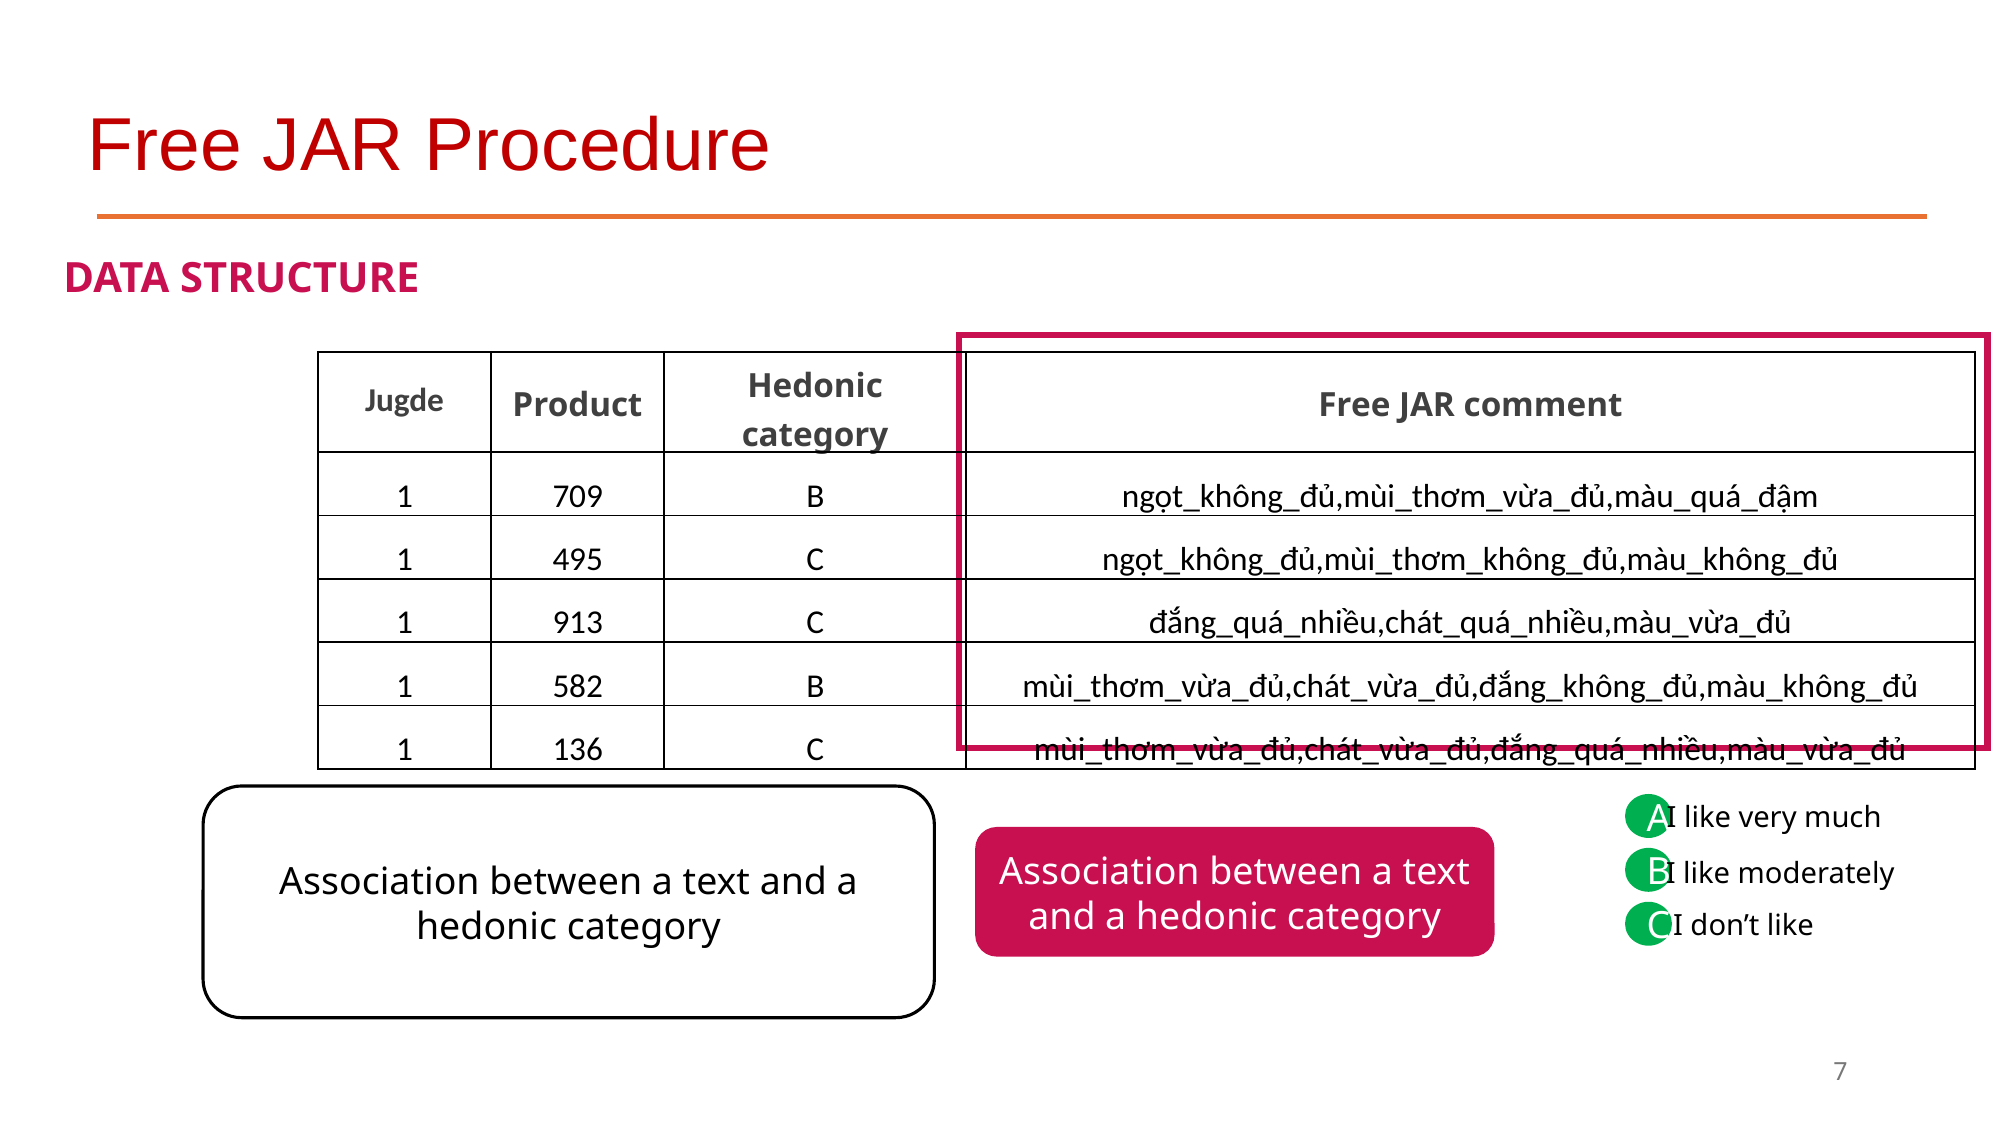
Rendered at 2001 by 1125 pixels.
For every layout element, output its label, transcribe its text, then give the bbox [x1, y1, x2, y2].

text_box C [1623, 900, 1658, 948]
table_cell 495 [492, 516, 663, 578]
table_cell B [665, 453, 965, 515]
text_box A [1623, 792, 1651, 840]
table_cell C [665, 706, 965, 768]
table_cell C [665, 516, 965, 578]
table_header Free JAR comment [967, 353, 1974, 451]
table_cell 136 [492, 706, 663, 768]
table_cell 1 [319, 643, 490, 705]
slide_number 7 [1800, 1042, 1863, 1103]
table_cell 1 [319, 453, 490, 515]
text_box Association between a text and a hedonic category [201, 784, 936, 1020]
table_cell đắng_quá_nhiều,chát_quá_nhiều,màu_vừa_đủ [967, 580, 1974, 641]
text_box I like moderately [1651, 846, 1910, 897]
text_box Association between a text and a hedonic category [973, 825, 1497, 959]
table_cell 582 [492, 643, 663, 705]
table_cell mùi_thơm_vừa_đủ,chát_vừa_đủ,đắng_quá_nhiều,màu_vừa_đủ [967, 706, 1974, 768]
text_box I don’t like [1658, 898, 1829, 949]
text_box B [1623, 846, 1651, 894]
table_cell 913 [492, 580, 663, 641]
table_cell B [665, 643, 965, 705]
text_box Free JAR Procedure [72, 87, 1741, 193]
table_header Jugde [319, 353, 490, 451]
table_cell 1 [319, 706, 490, 768]
table_cell ngọt_không_đủ,mùi_thơm_vừa_đủ,màu_quá_đậm [967, 453, 1974, 515]
table_header Hedonic category [665, 353, 965, 451]
table_cell mùi_thơm_vừa_đủ,chát_vừa_đủ,đắng_không_đủ,màu_không_đủ [967, 643, 1974, 705]
text_box [958, 334, 1989, 749]
table_cell 1 [319, 580, 490, 641]
table_cell 709 [492, 453, 663, 515]
table_cell C [665, 580, 965, 641]
text_box DATA STRUCTURE [48, 243, 435, 308]
text_box I like very much [1651, 791, 1897, 841]
table_cell 1 [319, 516, 490, 578]
table_cell ngọt_không_đủ,mùi_thơm_không_đủ,màu_không_đủ [967, 516, 1974, 578]
table_header Product [492, 353, 663, 451]
